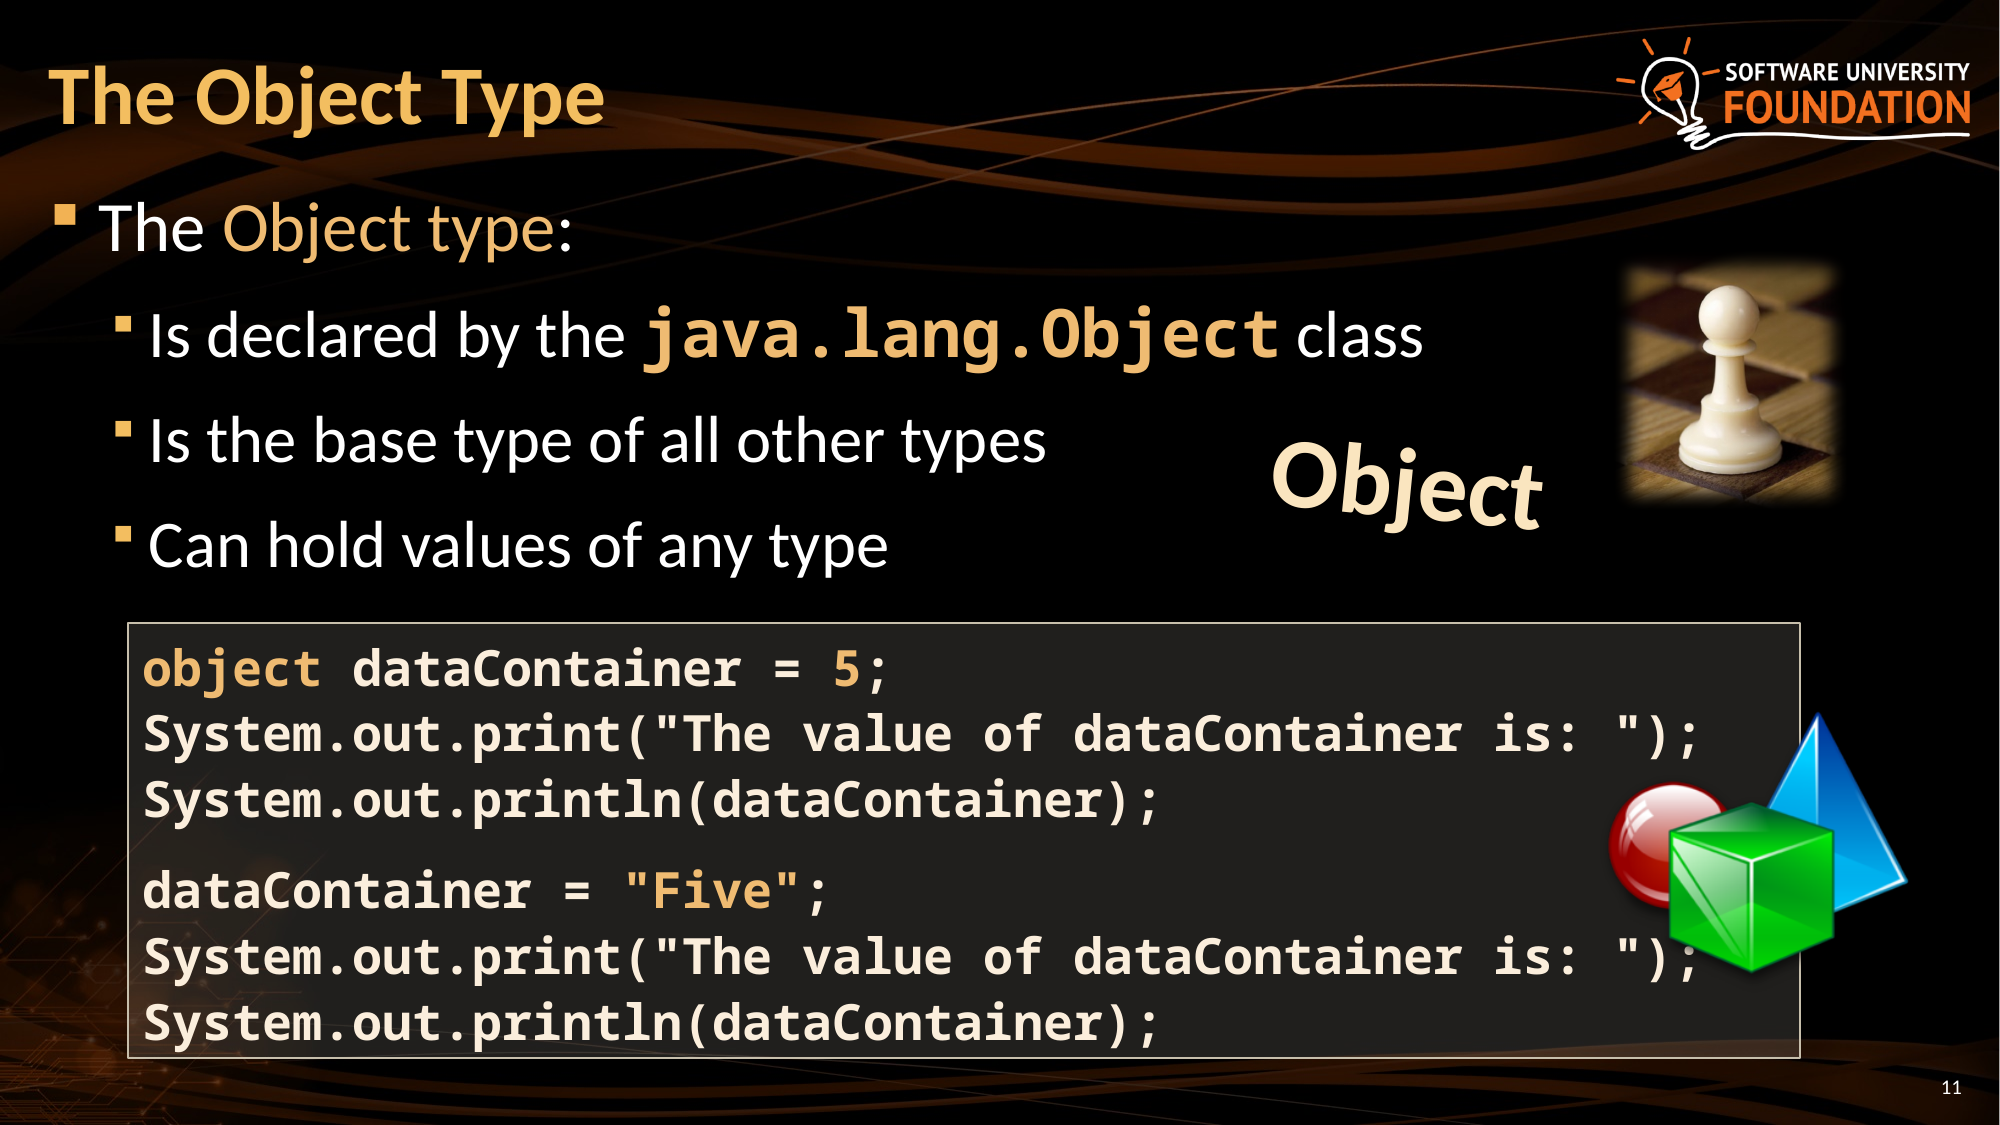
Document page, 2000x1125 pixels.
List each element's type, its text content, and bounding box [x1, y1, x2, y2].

text_box Object [1251, 396, 1567, 561]
text_box object dataContainer = 5; System.out.print("The value of dataContainer is: "); System.out.println(dataContainer); dataContainer = "Five"; System.out.print("The value of dataContainer is: "); System.out.println(dataContainer); [127, 622, 1800, 1059]
list The Object type: Is declared by the java.lang.Object class Is the base type of all other types Can hold values of any type [31, 174, 1968, 1103]
title The Object Type [30, 6, 1602, 189]
picture [0, 0, 2000, 1125]
